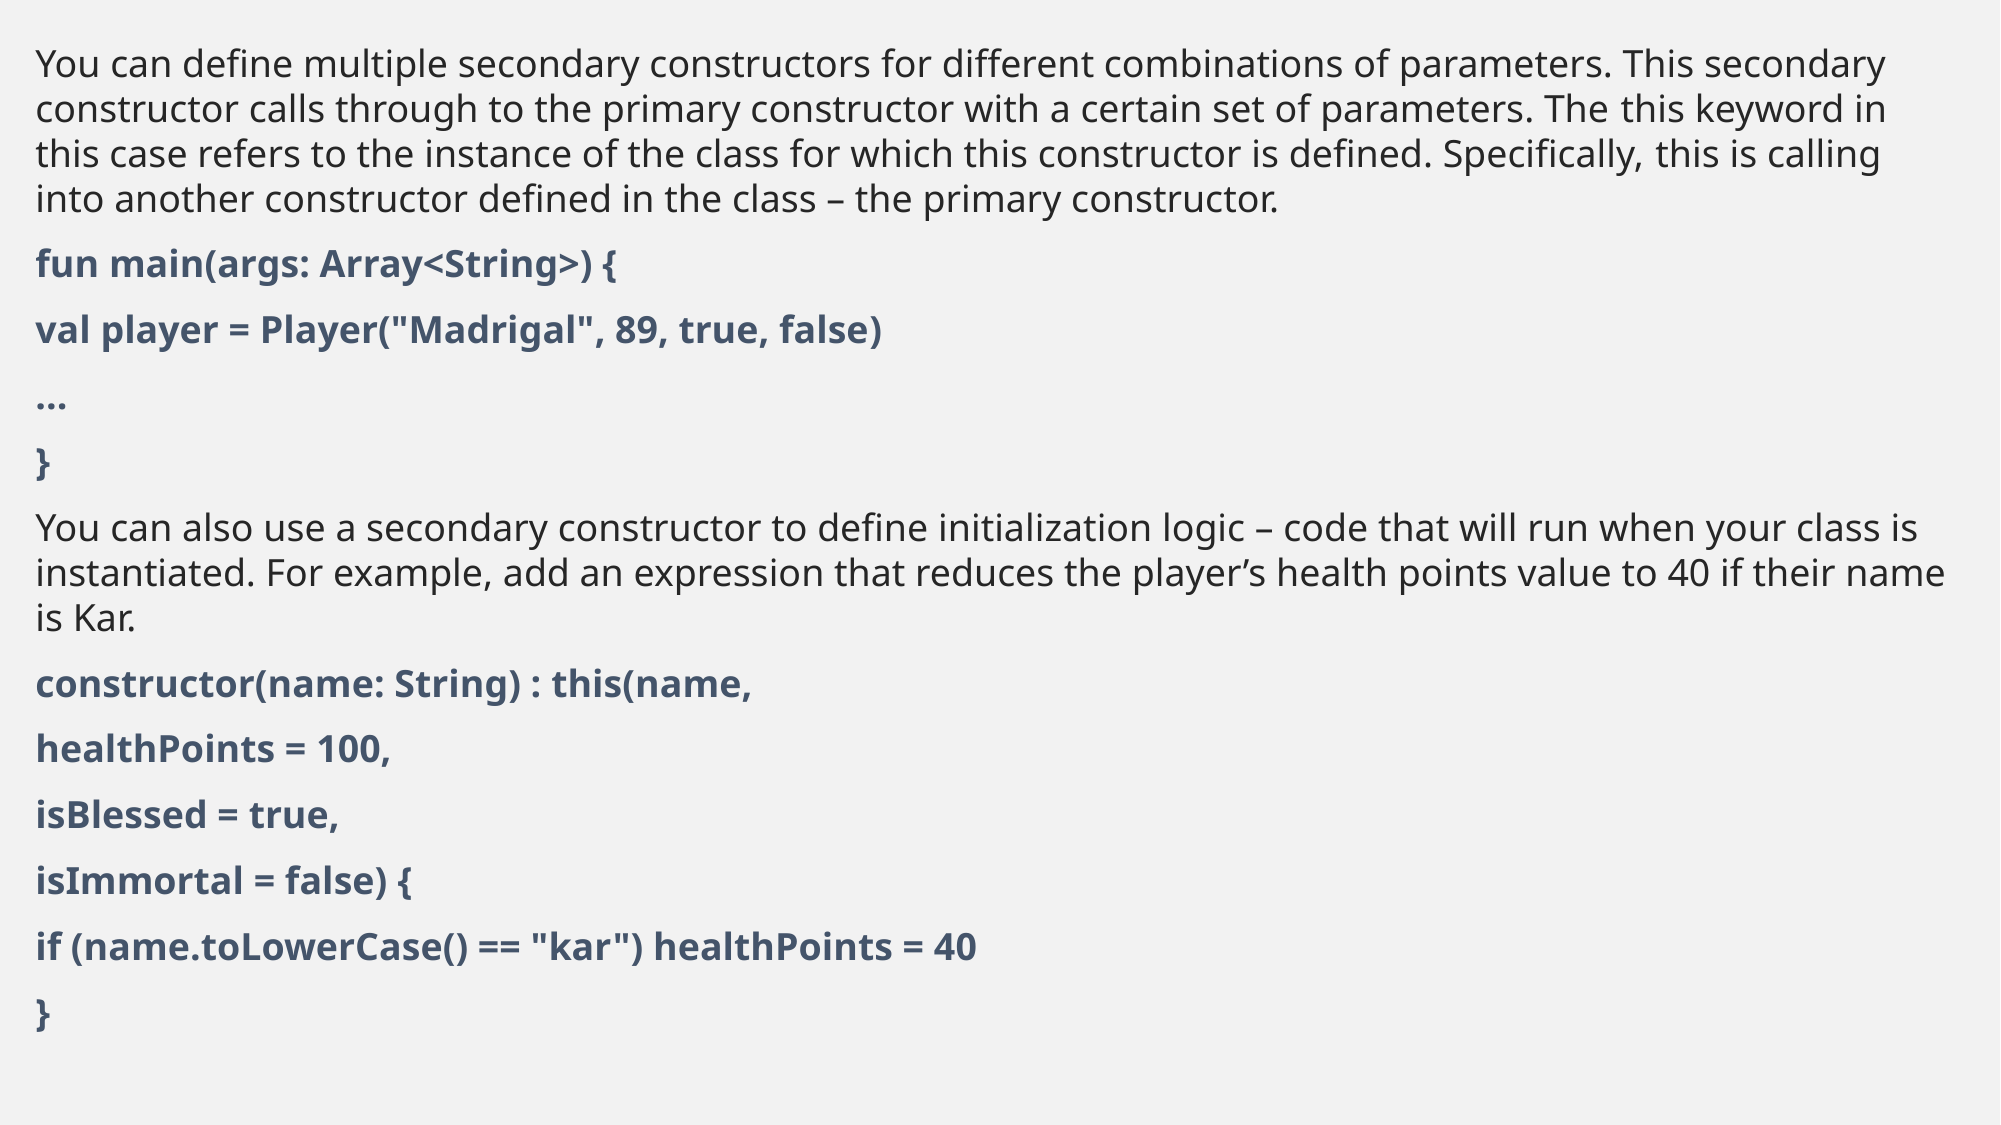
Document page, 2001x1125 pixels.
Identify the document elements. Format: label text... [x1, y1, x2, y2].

list You can define multiple secondary constructors for different combinations of parameters. This secondary constructor calls through to the primary constructor with a certain set of parameters. The this keyword in this case refers to the instance of the class for which this constructor is defined. Specifically, this is calling into another constructor defined in the class – the primary constructor. fun main(args: Array<String>) { val player = Player("Madrigal", 89, true, false) ... } You can also use a secondary constructor to define initialization logic – code that will run when your class is instantiated. For example, add an expression that reduces the player’s health points value to 40 if their name is Kar. constructor(name: String) : this(name, healthPoints = 100, isBlessed = true, isImmortal = false) { if (name.toLowerCase() == "kar") healthPoints = 40 } [20, 32, 1972, 1103]
